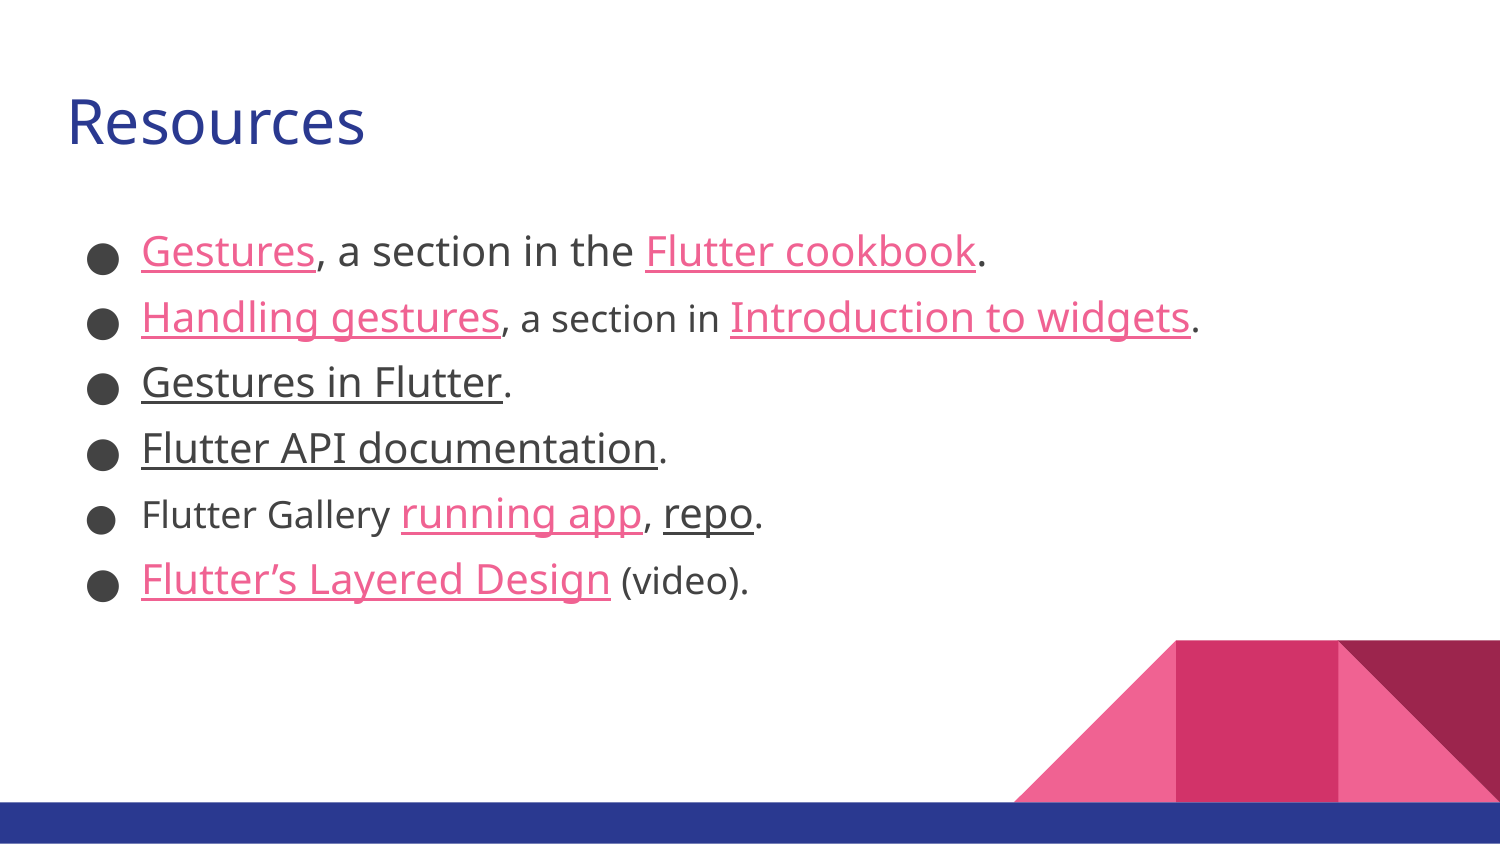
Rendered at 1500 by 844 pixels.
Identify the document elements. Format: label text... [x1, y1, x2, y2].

list Gestures, a section in the Flutter cookbook. Handling gestures, a section in Introduction to widgets. Gestures in Flutter. Flutter API documentation. Flutter Gallery running app, repo. Flutter’s Layered Design (video). [51, 201, 1449, 750]
title Resources [51, 67, 1449, 167]
